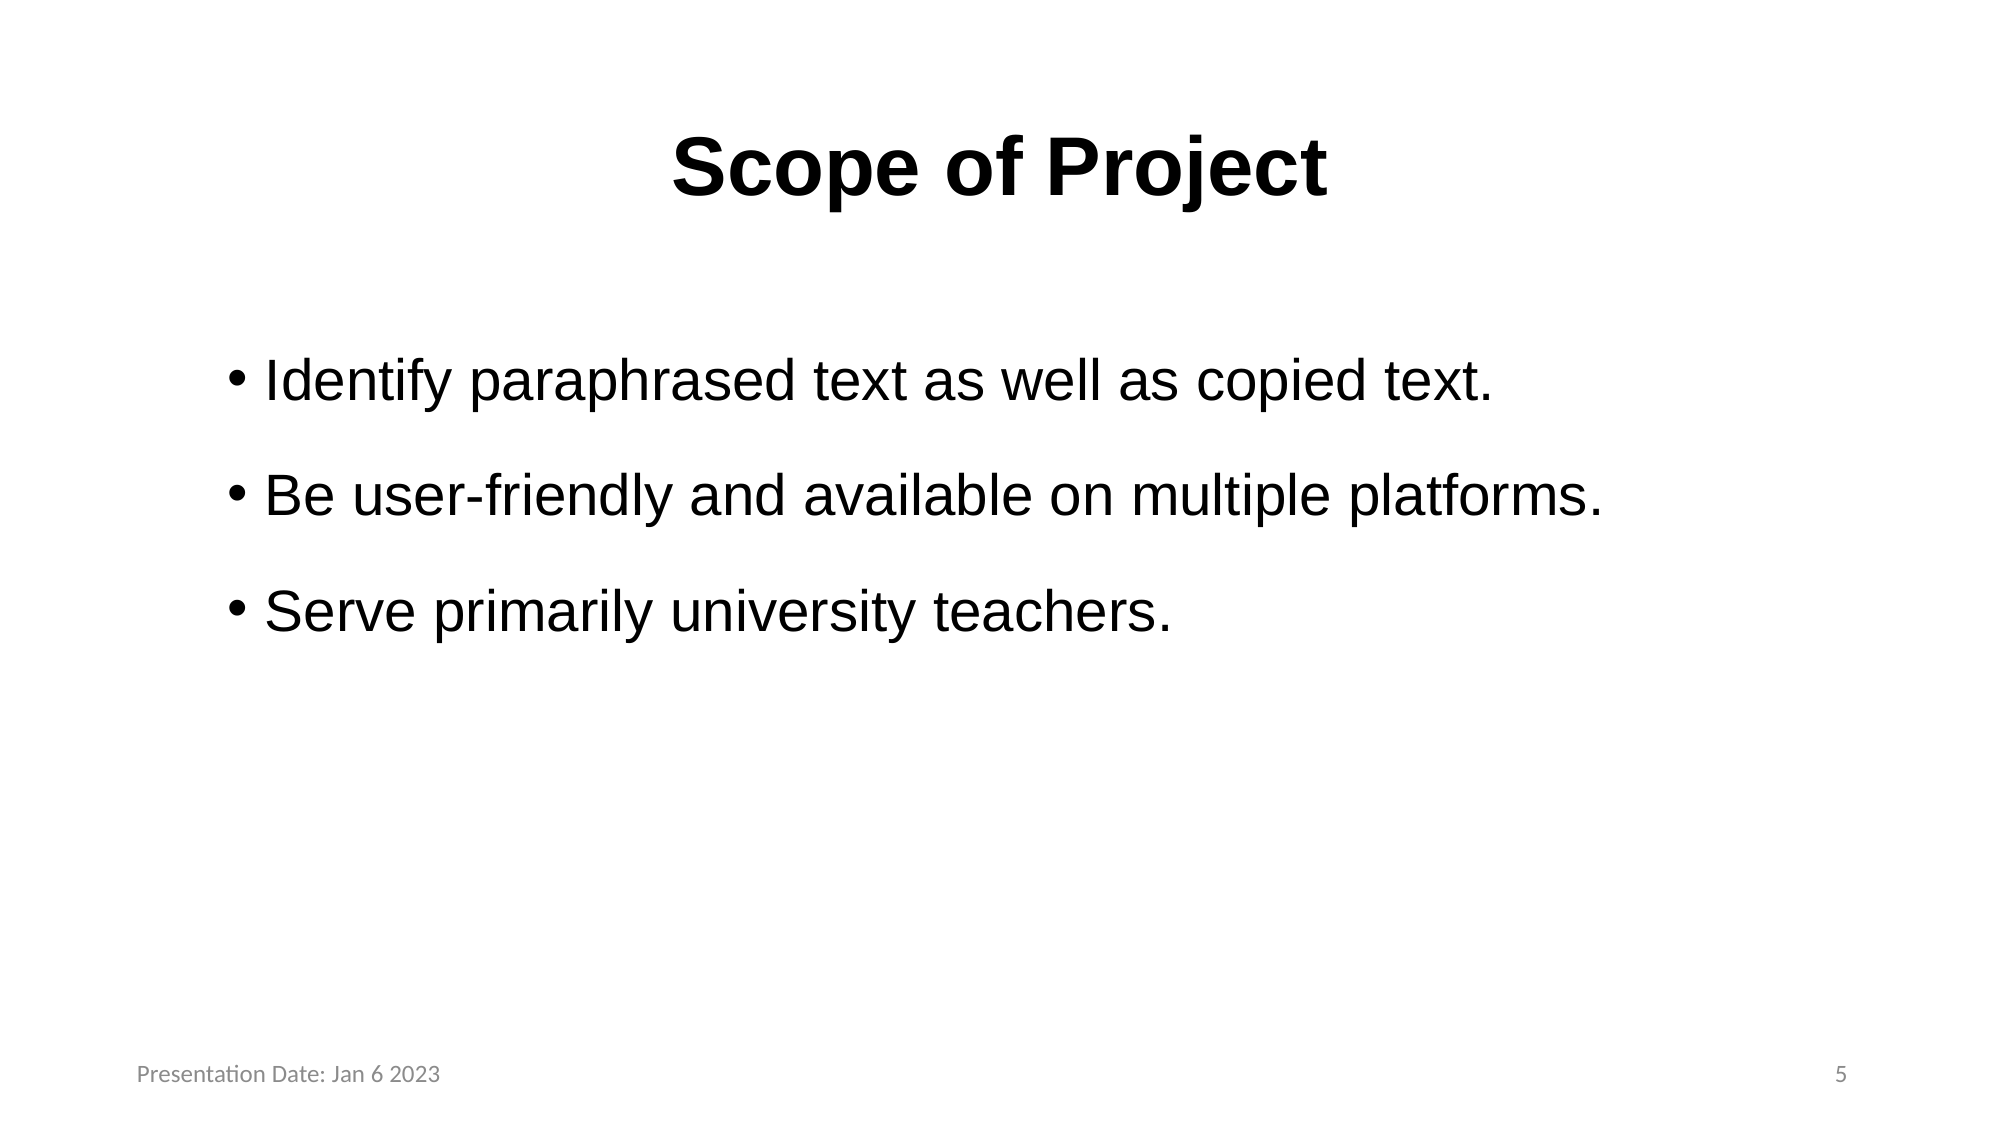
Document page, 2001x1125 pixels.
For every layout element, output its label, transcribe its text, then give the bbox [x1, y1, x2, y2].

title Scope of Project [137, 59, 1863, 278]
slide_number 4 [1412, 1042, 1863, 1103]
footer Presentation Date: Jan 6 2023 [0, 1042, 627, 1103]
list Identify paraphrased text as well as copied text. Be user-friendly and available on multiple platforms. Serve primarily university teachers. [137, 299, 1863, 1014]
